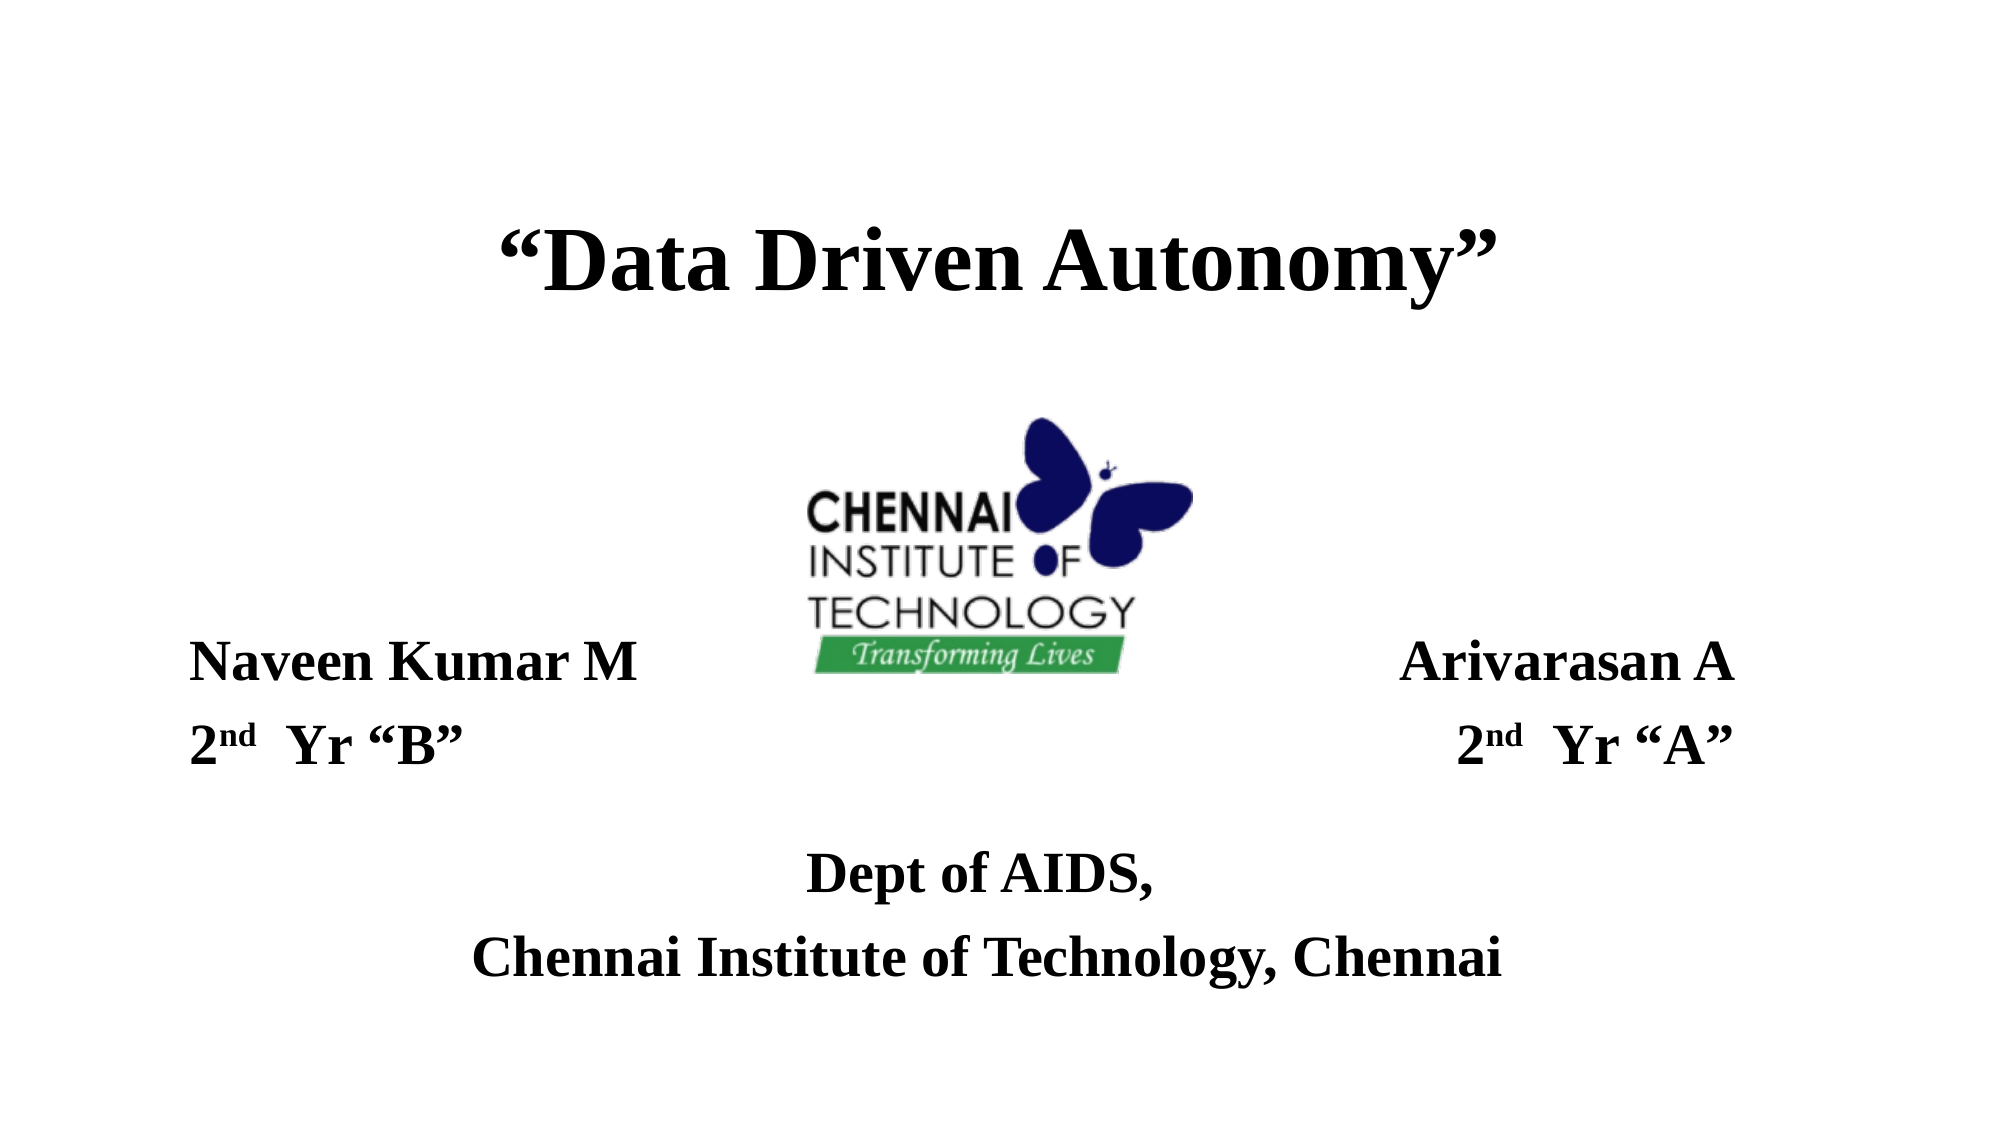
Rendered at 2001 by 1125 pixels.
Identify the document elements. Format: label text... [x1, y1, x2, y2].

title “Data Driven Autonomy” [249, 104, 1750, 318]
subtitle Naveen Kumar M 2nd Yr “B” [174, 622, 925, 895]
picture [807, 417, 1193, 674]
text_box Arivarasan A 2nd Yr “A” [999, 622, 1750, 895]
text_box Dept of AIDS, Chennai Institute of Technology, Chennai [339, 834, 1636, 1012]
